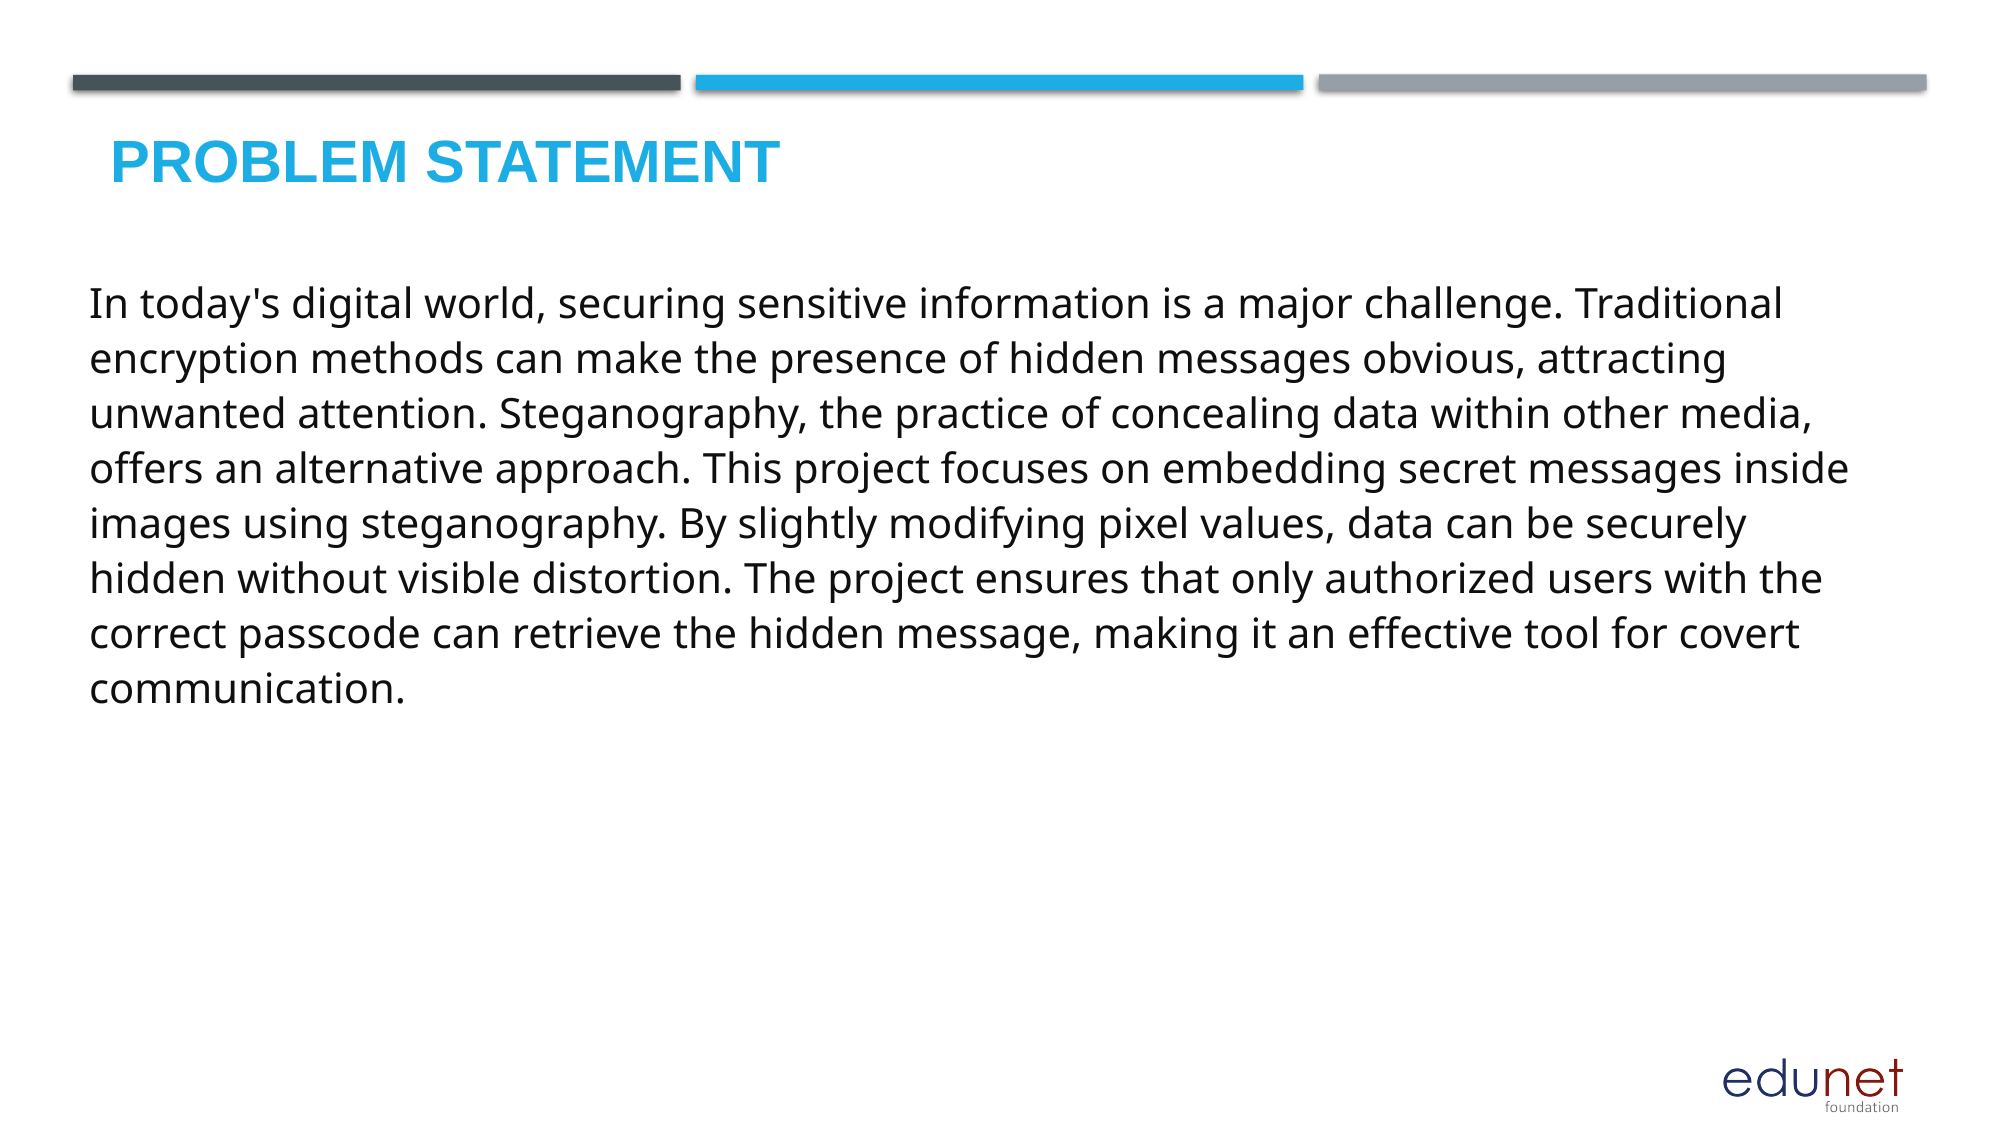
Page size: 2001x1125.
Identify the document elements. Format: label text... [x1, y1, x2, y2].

list In today's digital world, securing sensitive information is a major challenge. Traditional encryption methods can make the presence of hidden messages obvious, attracting unwanted attention. Steganography, the practice of concealing data within other media, offers an alternative approach. This project focuses on embedding secret messages inside images using steganography. By slightly modifying pixel values, data can be securely hidden without visible distortion. The project ensures that only authorized users with the correct passcode can retrieve the hidden message, making it an effective tool for covert communication. [74, 227, 1884, 757]
picture [1719, 1056, 1905, 1116]
title Problem Statement [95, 115, 1905, 203]
